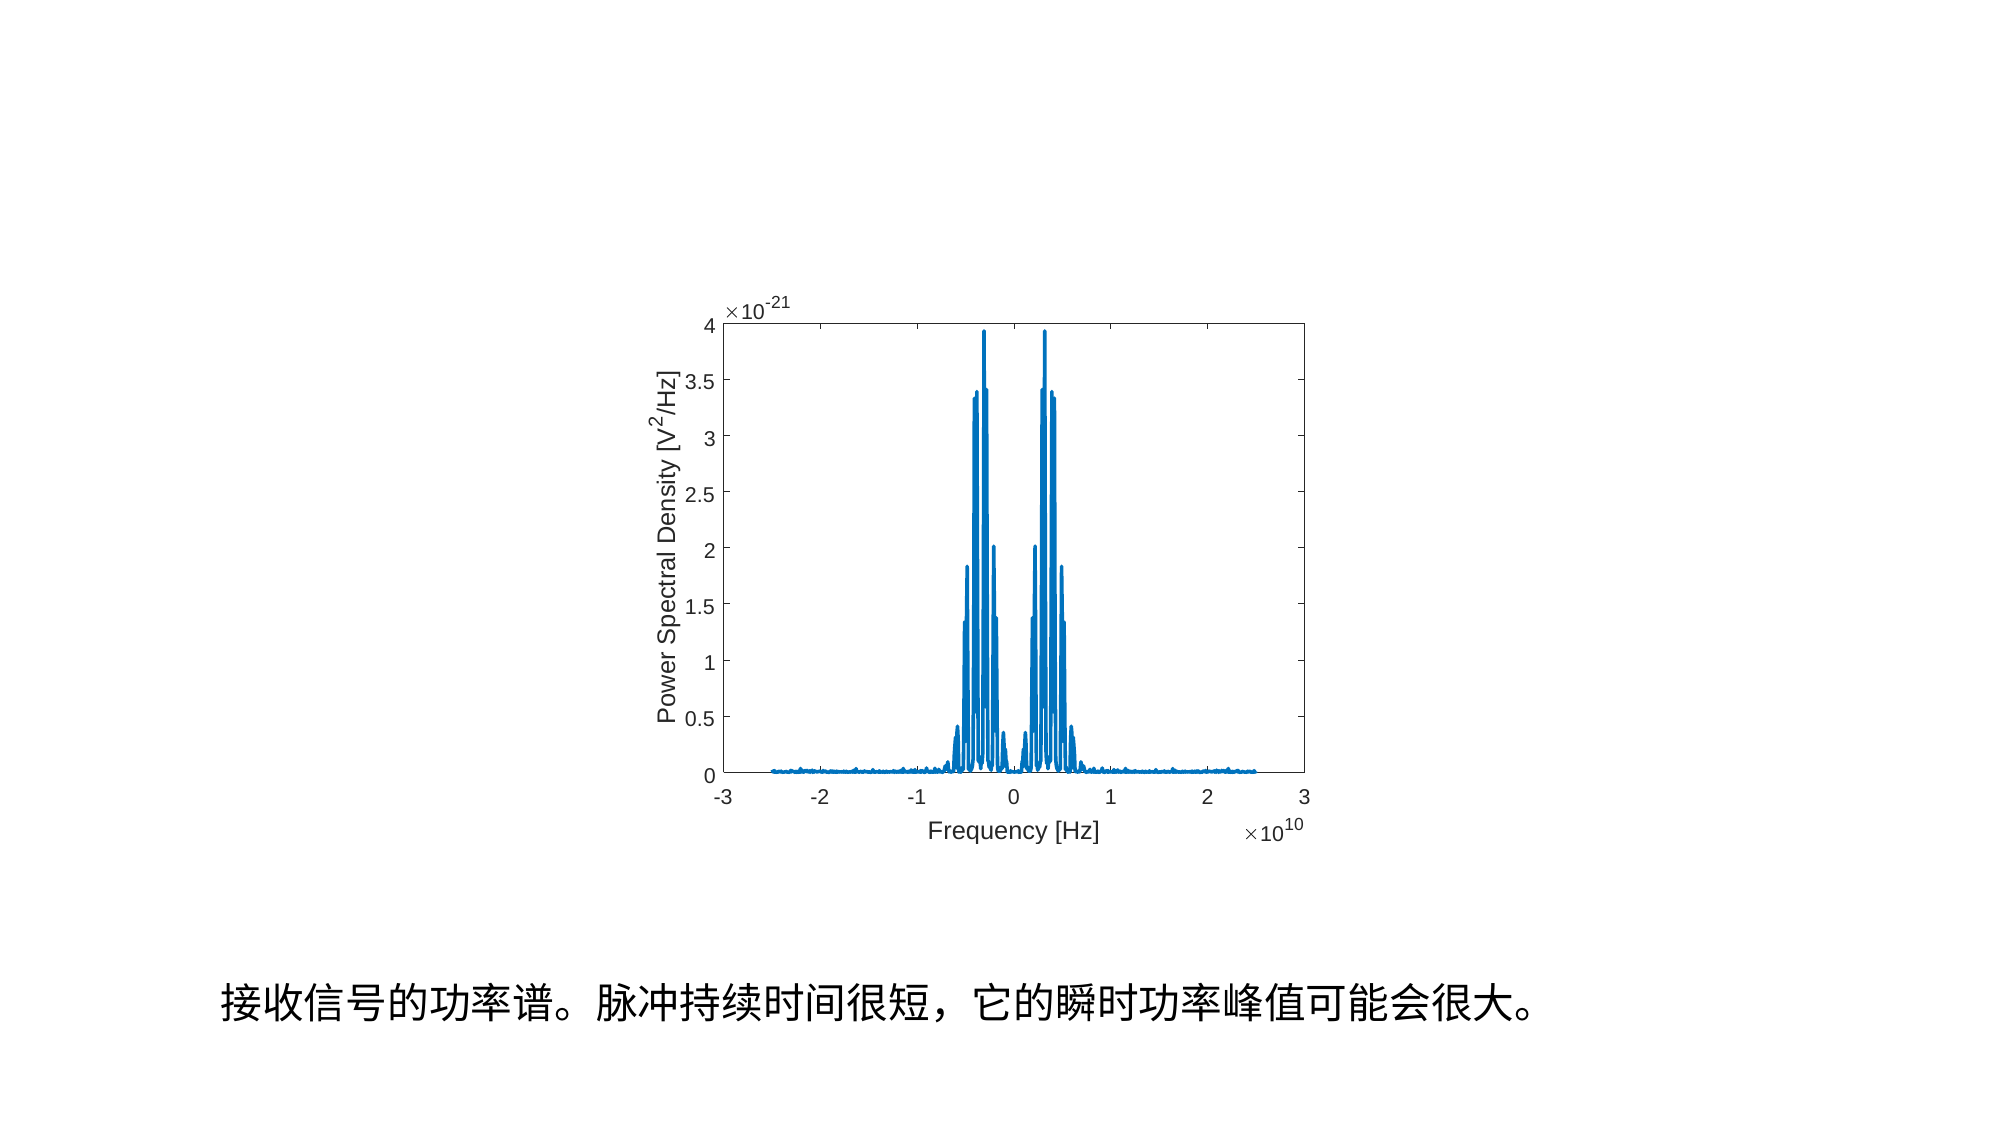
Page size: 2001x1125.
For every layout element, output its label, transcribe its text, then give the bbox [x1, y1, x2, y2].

text_box 接收信号的功率谱。脉冲持续时间很短，它的瞬时功率峰值可能会很大。 [205, 969, 1681, 1034]
picture [625, 281, 1375, 844]
